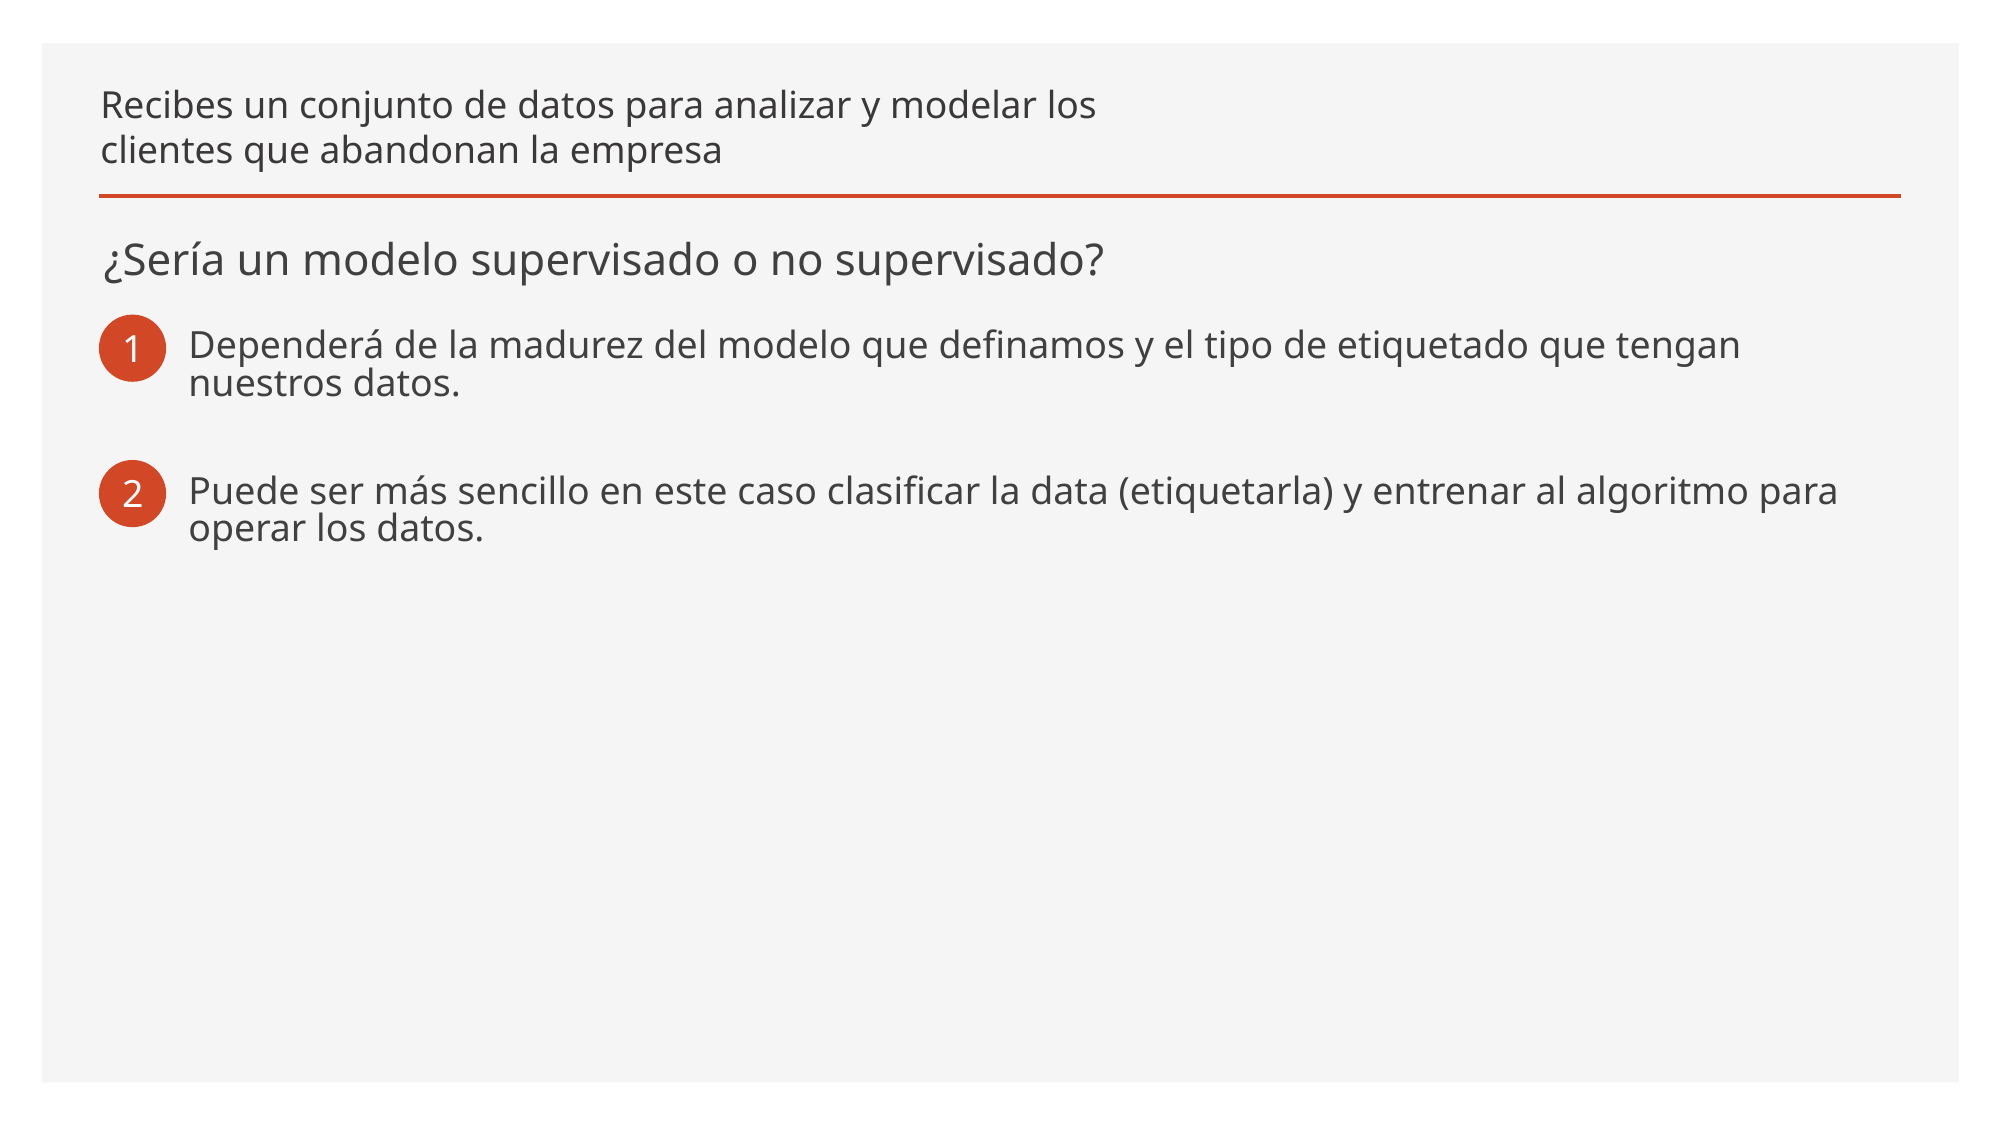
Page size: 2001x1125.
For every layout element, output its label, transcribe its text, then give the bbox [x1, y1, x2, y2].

title Recibes un conjunto de datos para analizar y modelar los clientes que abandonan la empresa [85, 73, 1214, 179]
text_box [87, 459, 179, 528]
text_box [87, 314, 179, 382]
text_box Dependerá de la madurez del modelo que definamos y el tipo de etiquetado que tengan nuestros datos. [173, 321, 1913, 419]
text_box ¿Sería un modelo supervisado o no supervisado? [88, 238, 1800, 317]
text_box Puede ser más sencillo en este caso clasificar la data (etiquetarla) y entrenar al algoritmo para operar los datos. [173, 466, 1901, 642]
